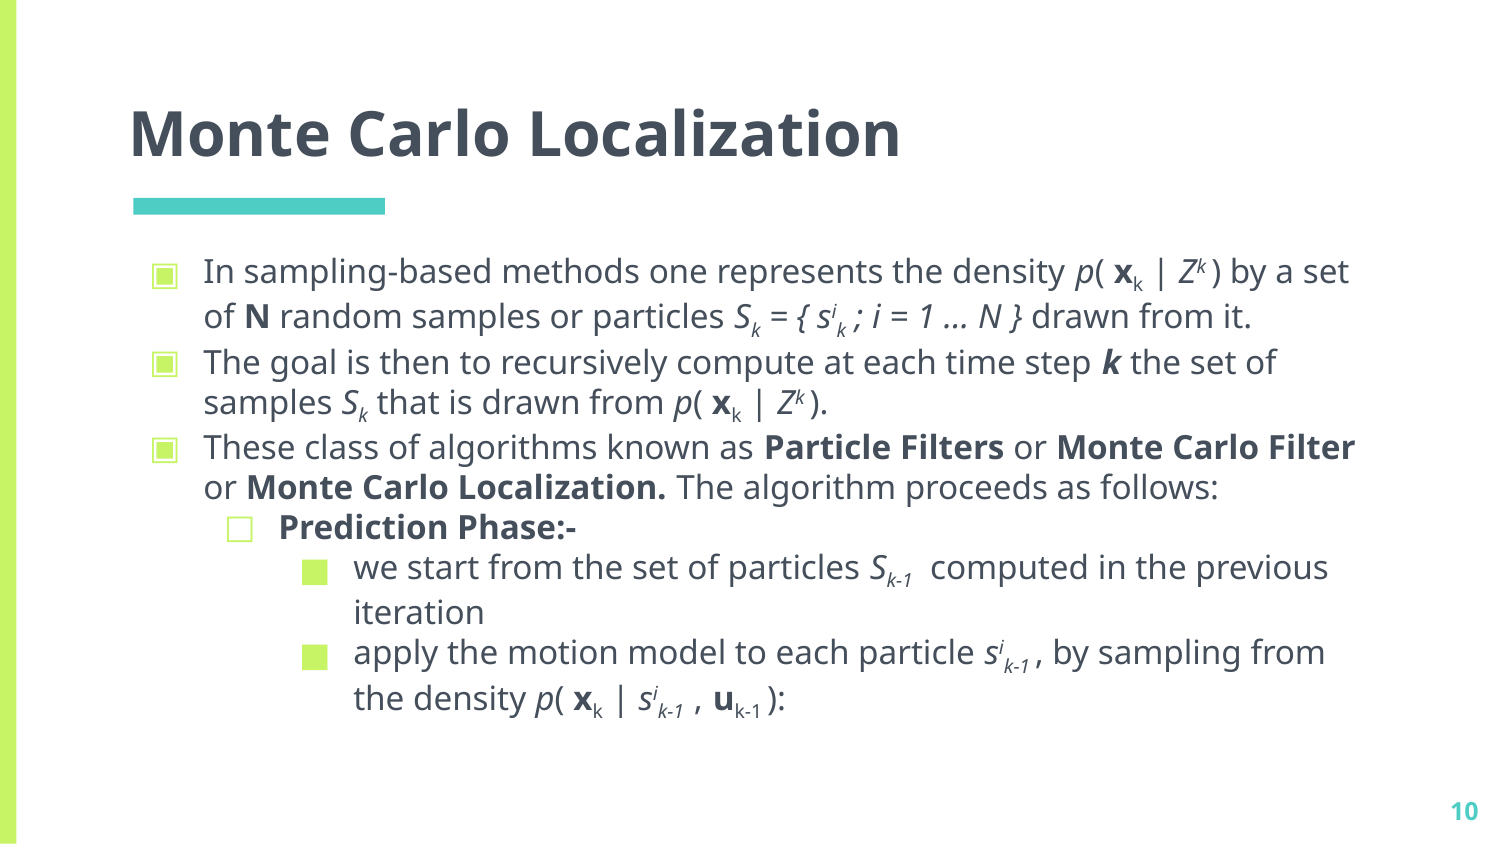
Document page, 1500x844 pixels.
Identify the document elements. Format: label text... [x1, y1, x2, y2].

slide_number ‹#› [1403, 780, 1494, 832]
list In sampling-based methods one represents the density p( xk | Zk ) by a set of N random samples or particles Sk = { sik ; i = 1 … N } drawn from it. The goal is then to recursively compute at each time step k the set of samples Sk that is drawn from p( xk | Zk ). These class of algorithms known as Particle Filters or Monte Carlo Filter or Monte Carlo Localization. The algorithm proceeds as follows: Prediction Phase:- we start from the set of particles Sk-1 computed in the previous iteration apply the motion model to each particle sik-1 , by sampling from the density p( xk | sik-1 , uk-1 ): [113, 235, 1387, 740]
title Monte Carlo Localization [113, 103, 1387, 184]
